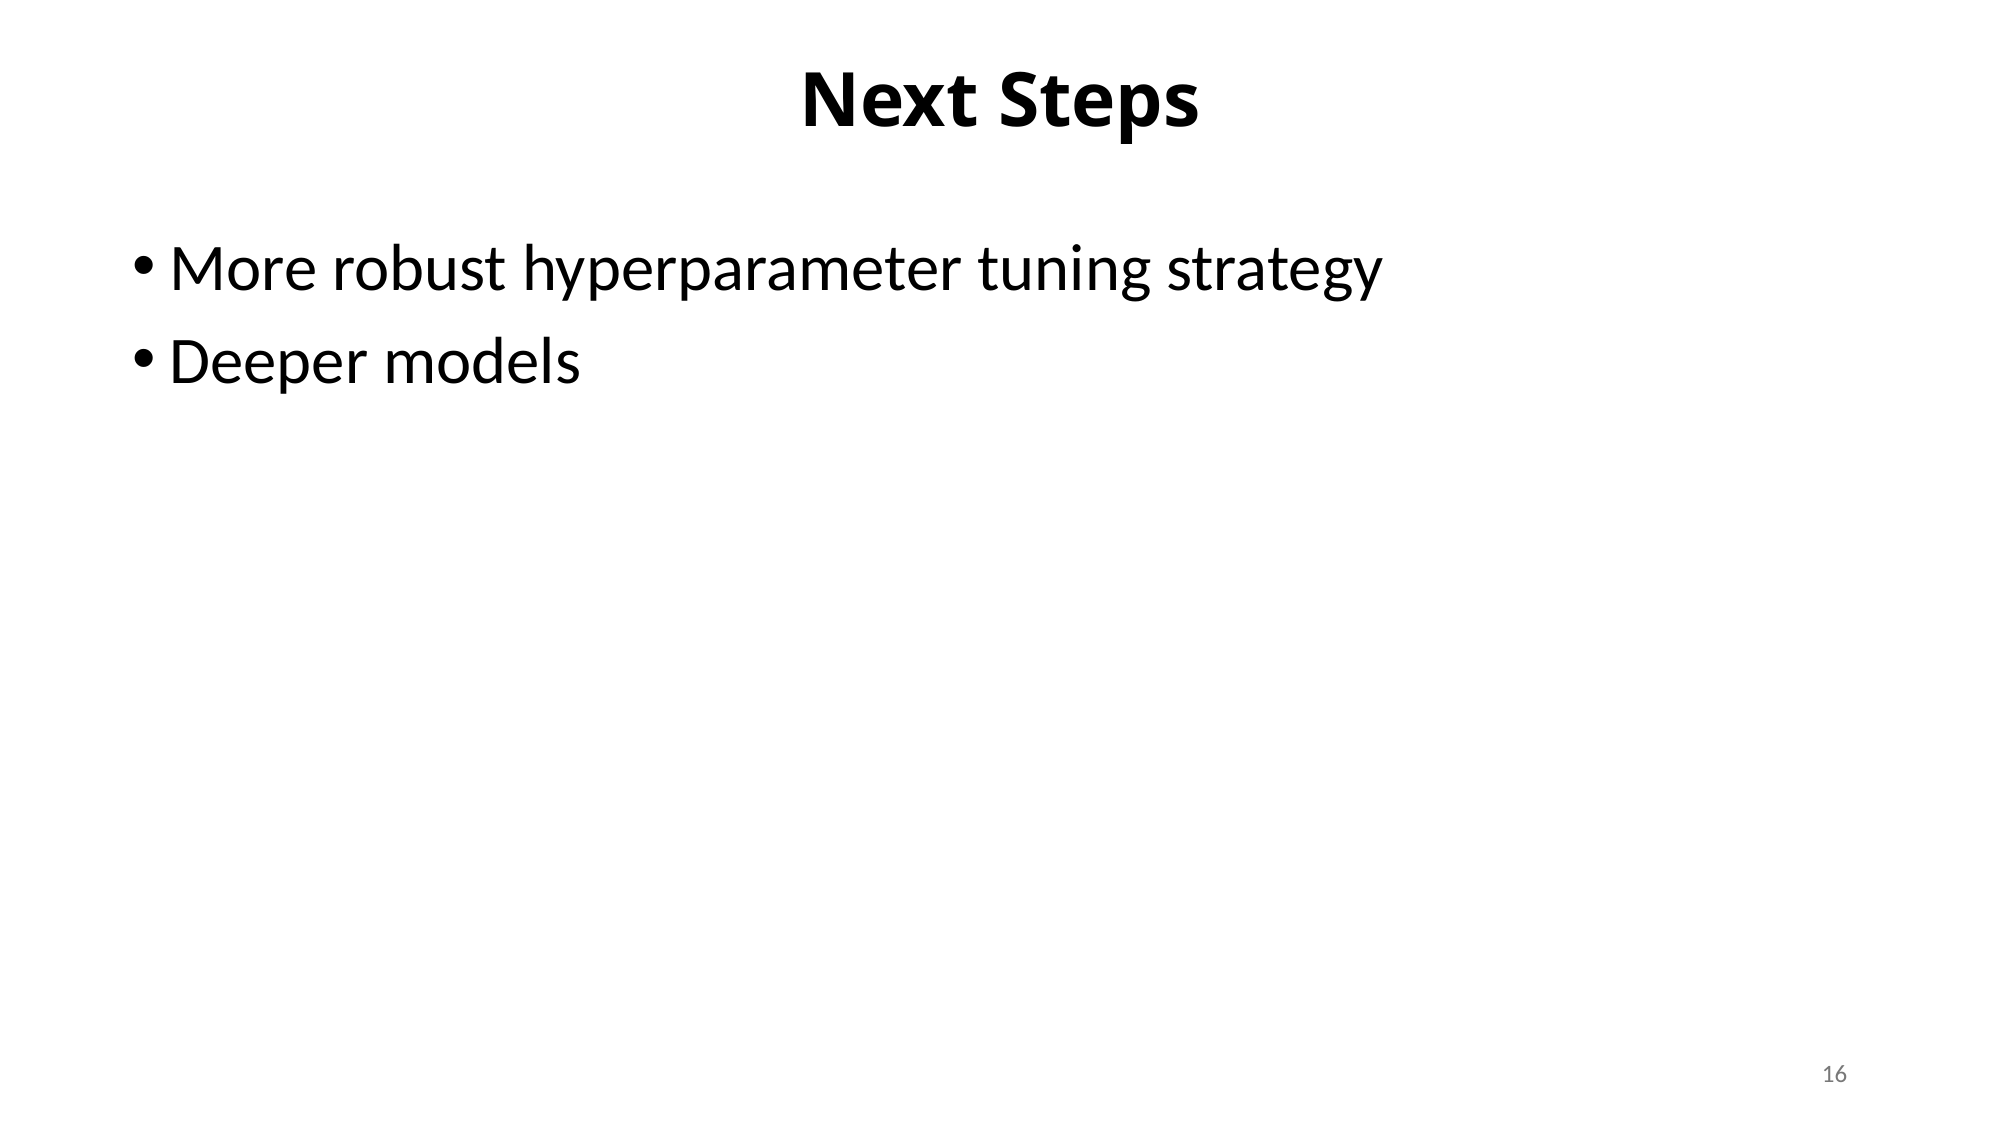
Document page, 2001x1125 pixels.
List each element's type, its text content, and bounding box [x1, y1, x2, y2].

title Next Steps [0, 24, 2000, 182]
slide_number 16 [1412, 1042, 1863, 1103]
list More robust hyperparameter tuning strategy Deeper models [117, 224, 1906, 1077]
